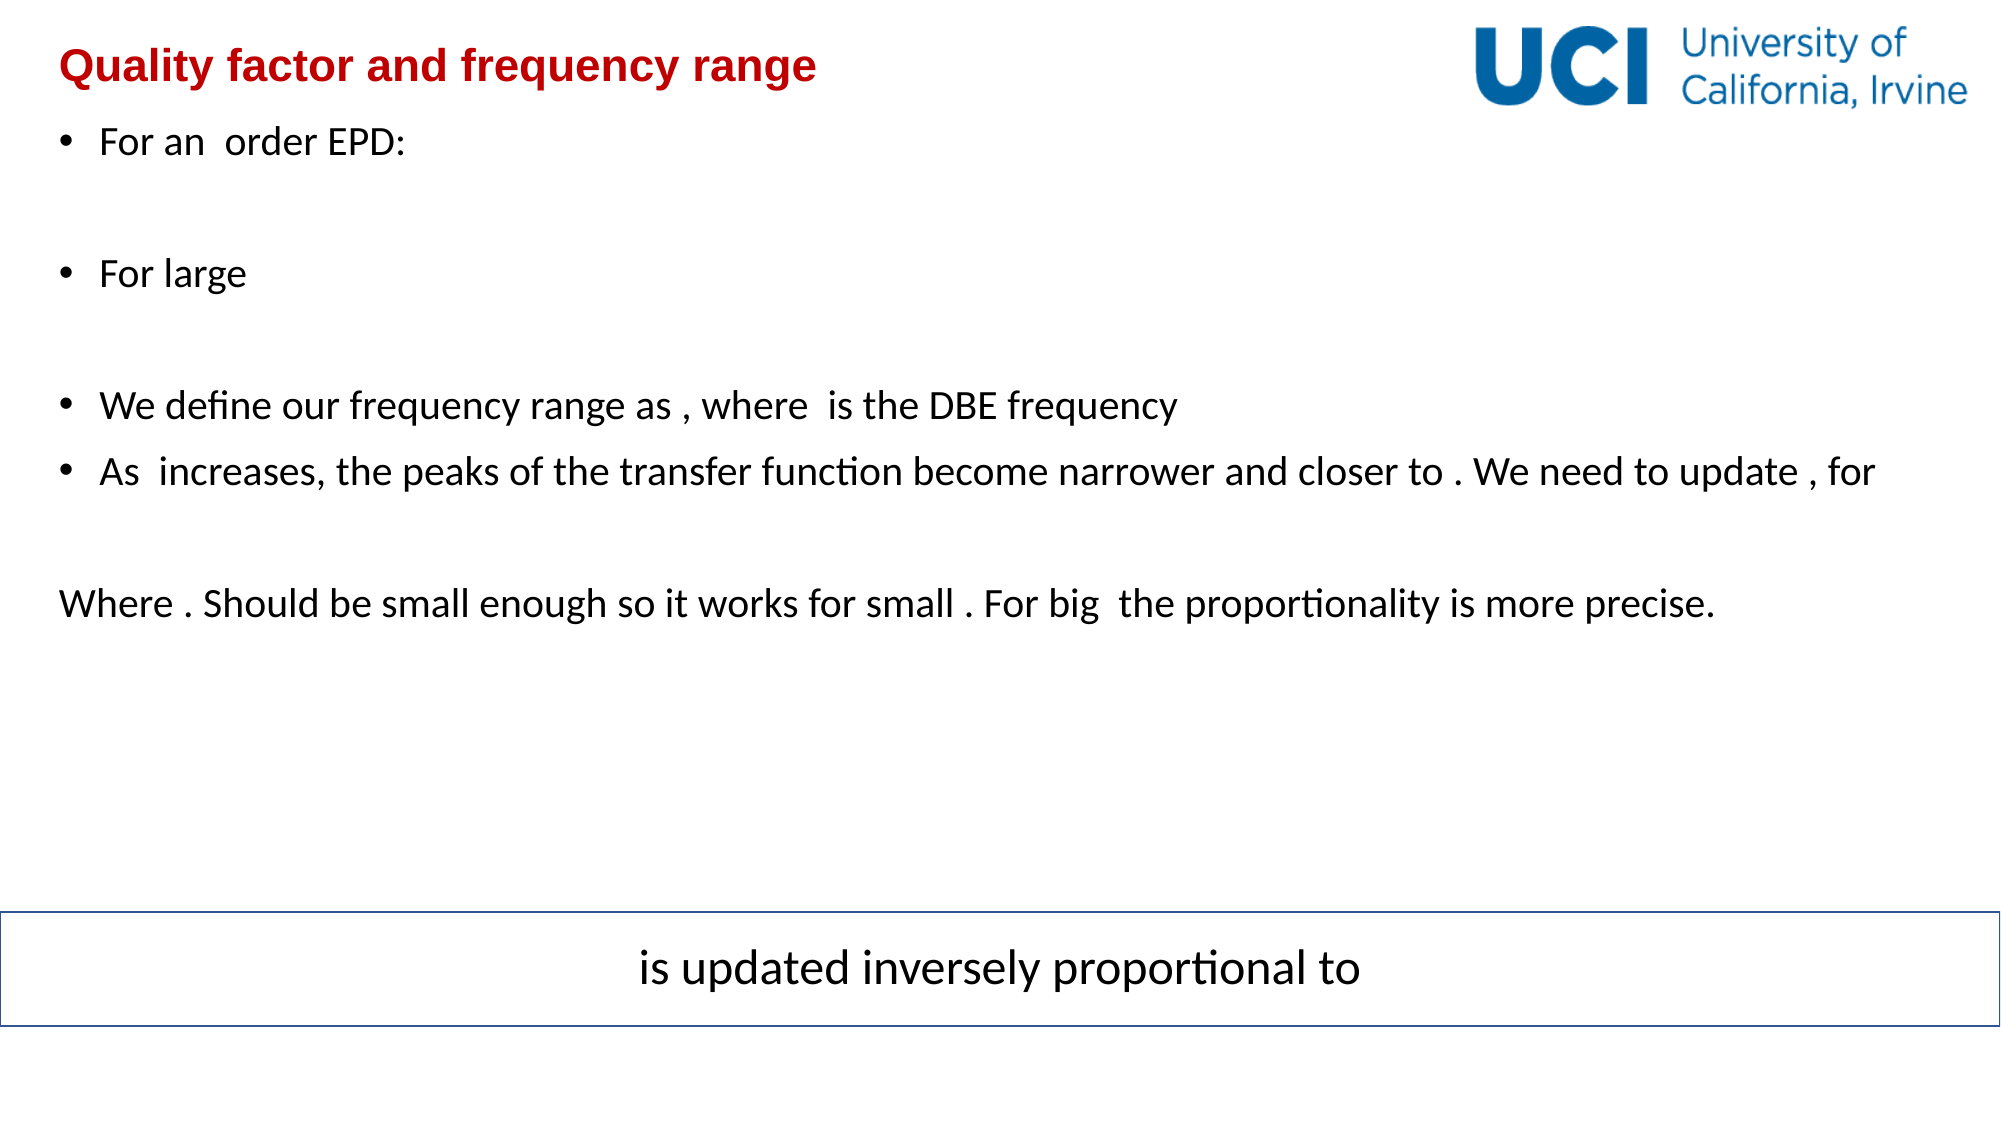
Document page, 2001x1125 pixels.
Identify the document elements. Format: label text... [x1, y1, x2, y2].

title Quality factor and frequency range [44, 34, 1227, 113]
picture [1475, 26, 1968, 110]
